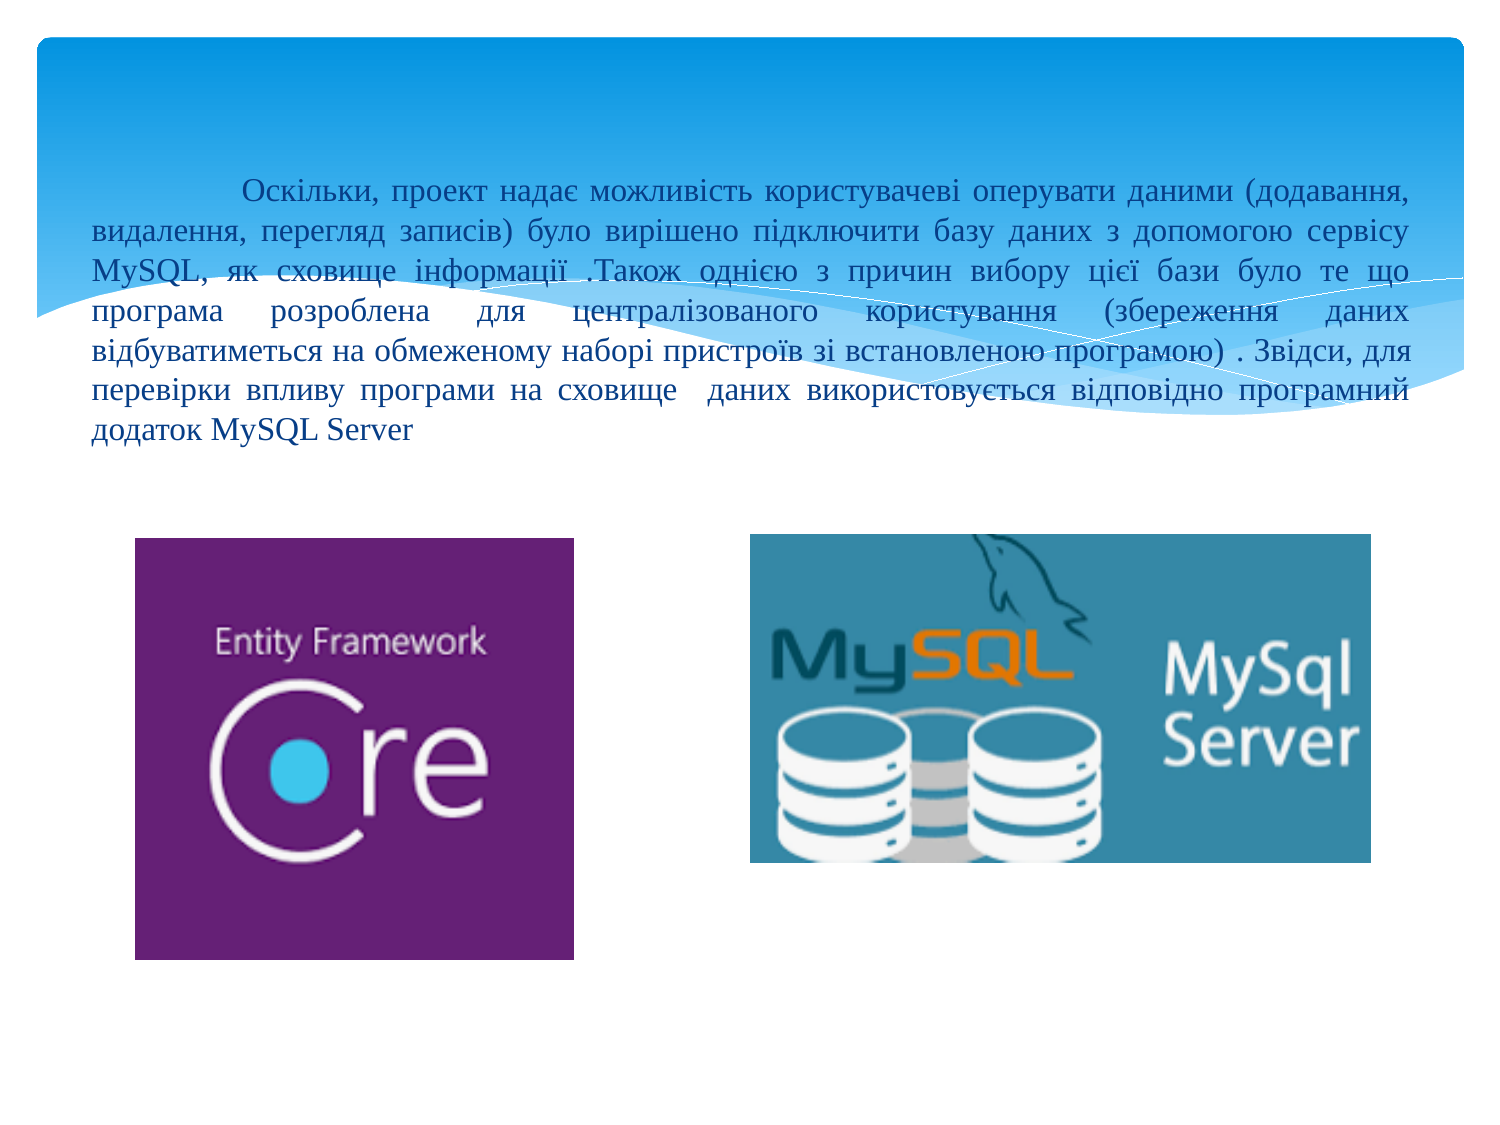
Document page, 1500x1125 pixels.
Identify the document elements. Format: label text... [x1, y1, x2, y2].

picture [135, 538, 574, 960]
list Оскільки, проект надає можливість користувачеві оперувати даними (додавання, видалення, перегляд записів) було вирішено підключити базу даних з допомогою сервісу MySQL, як сховище інформації .Також однією з причин вибору цієї бази було те що програма розроблена для централізованого користування (збереження даних відбуватиметься на обмеженому наборі пристроїв зі встановленою програмою) . Звідси, для перевірки впливу програми на сховище даних використовується відповідно програмний додаток MySQL Server [76, 160, 1427, 563]
picture [750, 533, 1371, 863]
